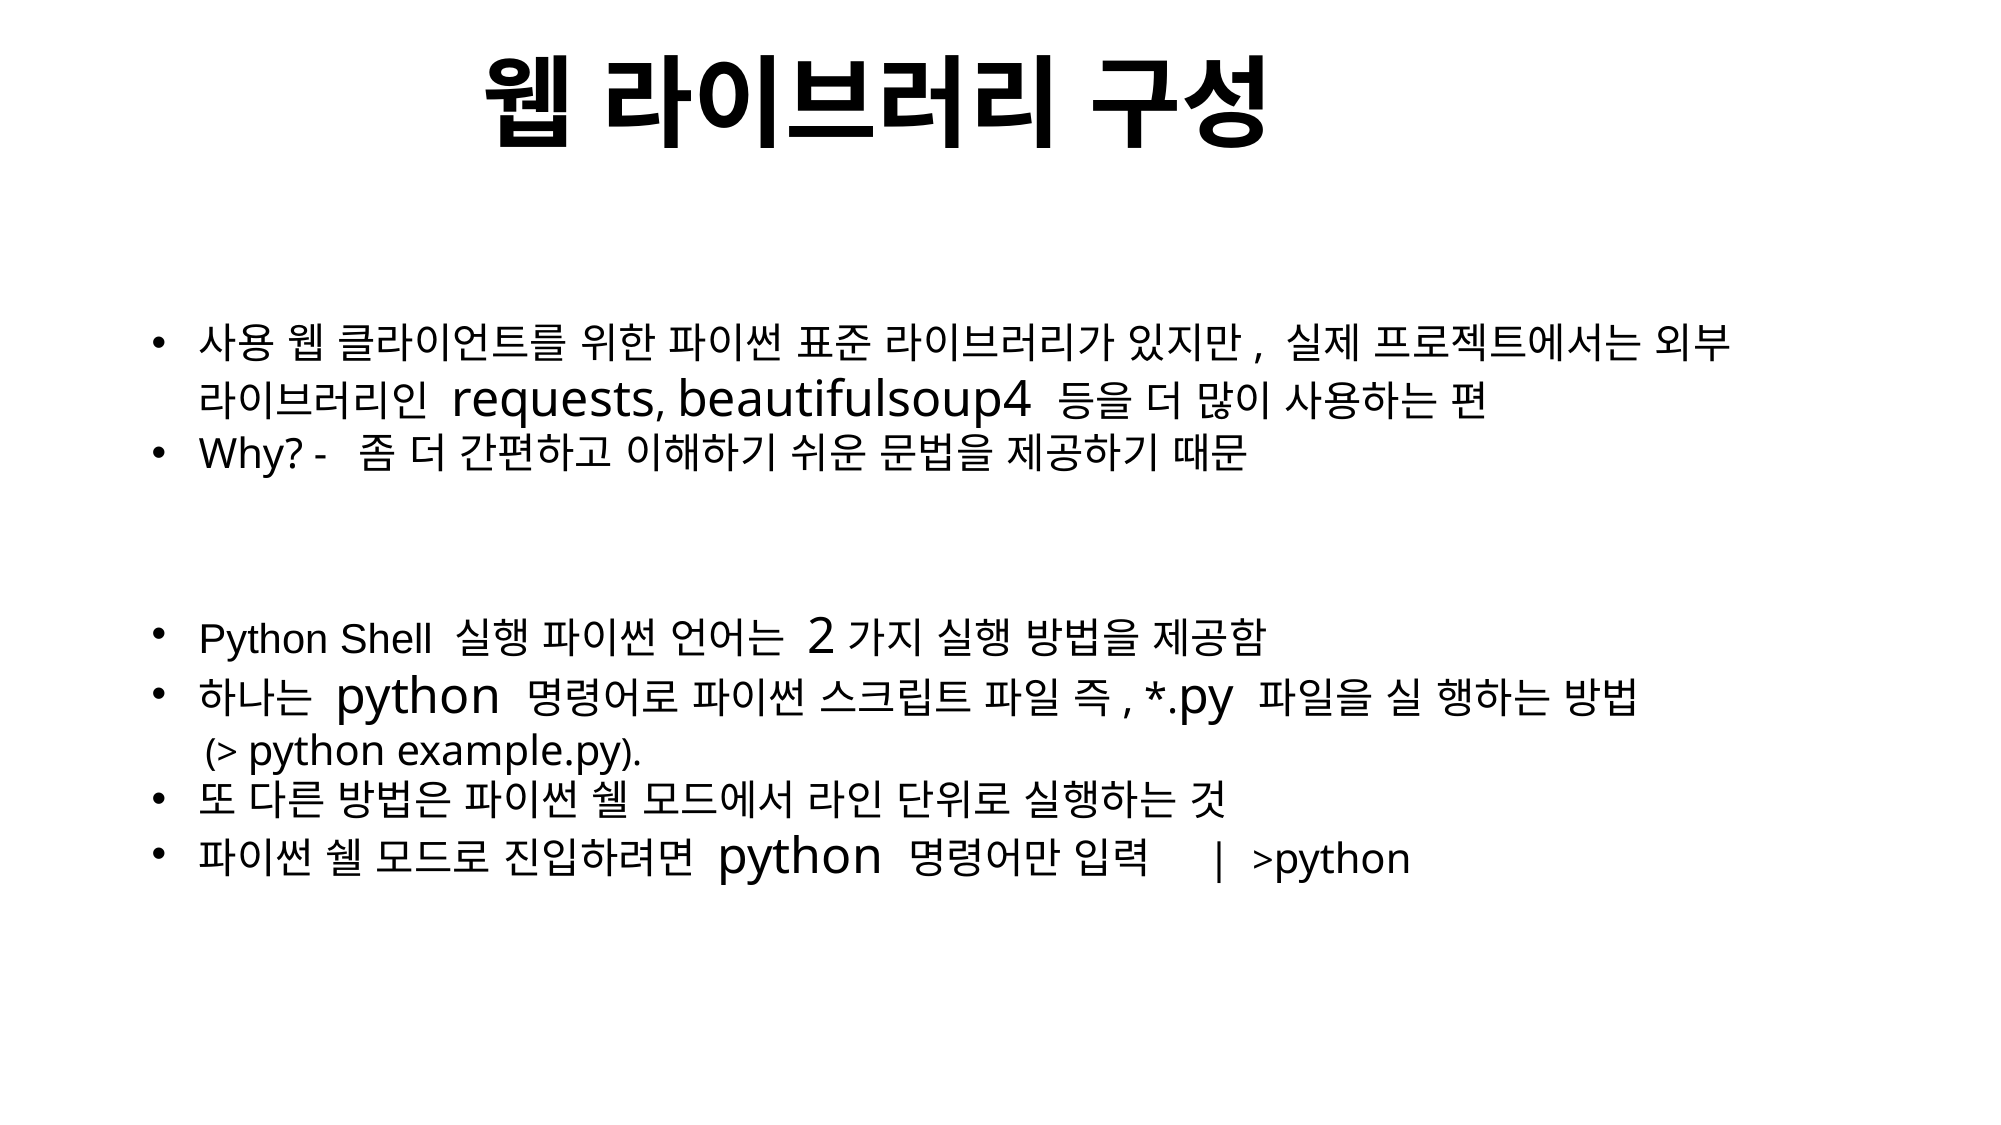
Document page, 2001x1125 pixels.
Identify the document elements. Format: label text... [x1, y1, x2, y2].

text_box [136, 309, 1854, 905]
list 웹 라이브러리 구성 [136, 47, 1620, 167]
